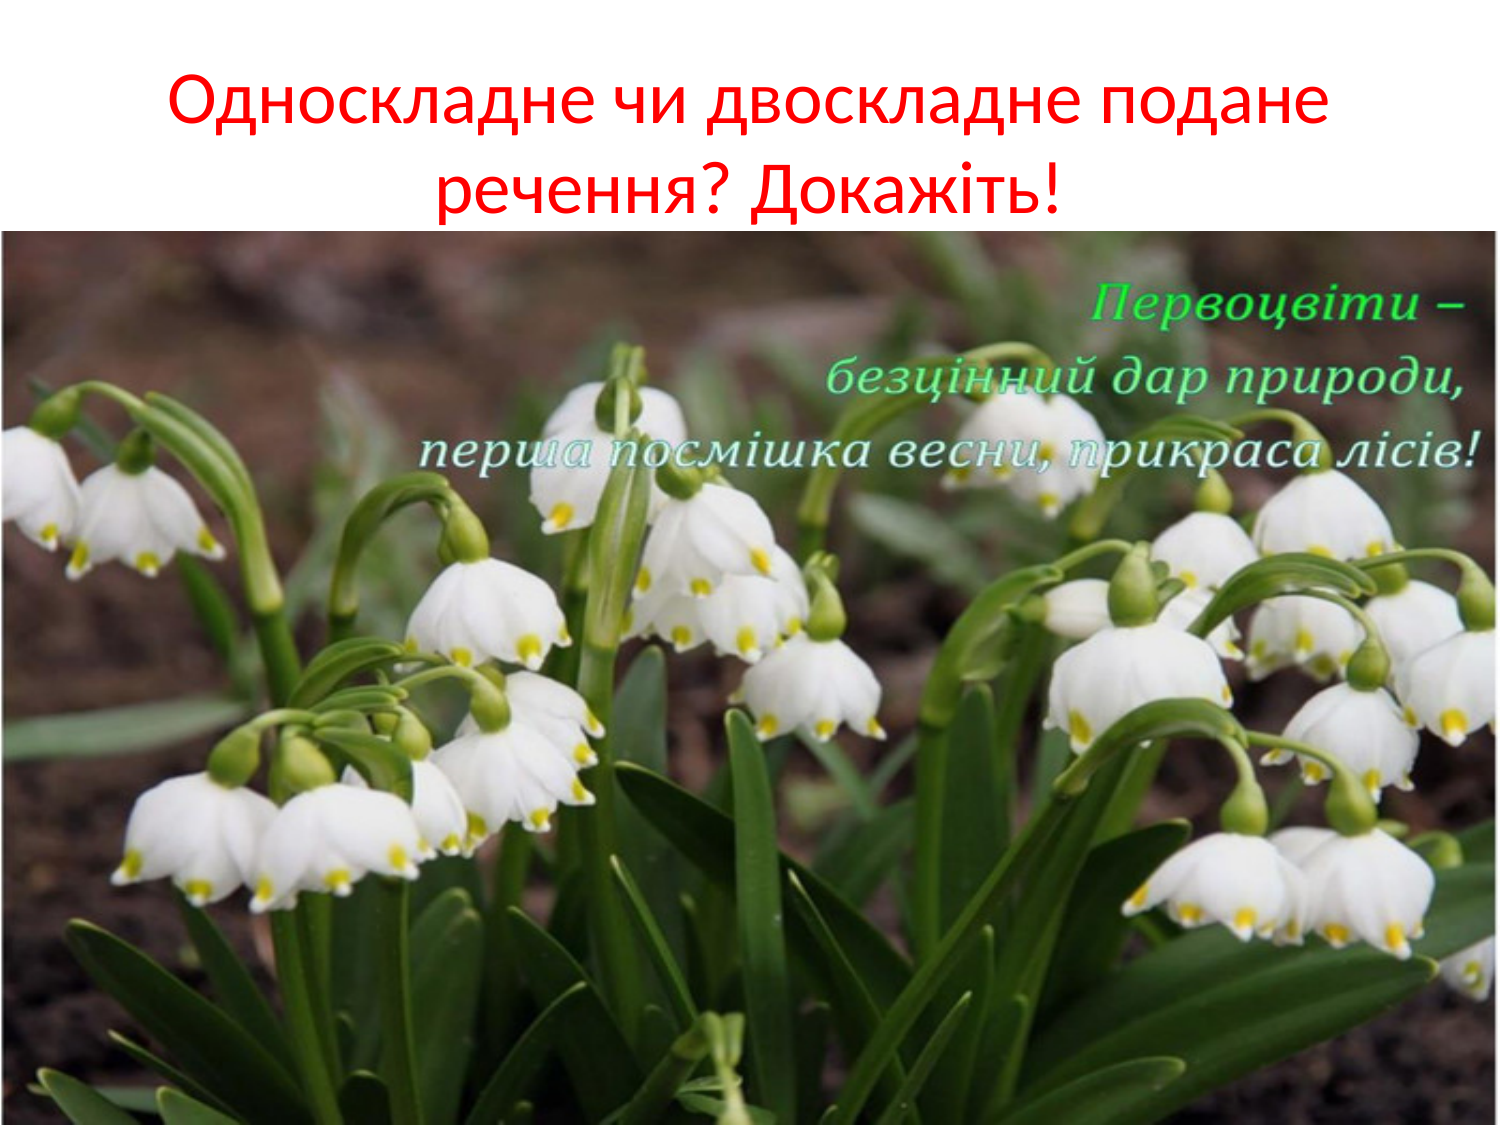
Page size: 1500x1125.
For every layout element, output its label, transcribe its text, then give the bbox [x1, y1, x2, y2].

title Односкладне чи двоскладне подане речення? Докажіть! [75, 45, 1425, 231]
picture [0, 231, 1500, 1125]
